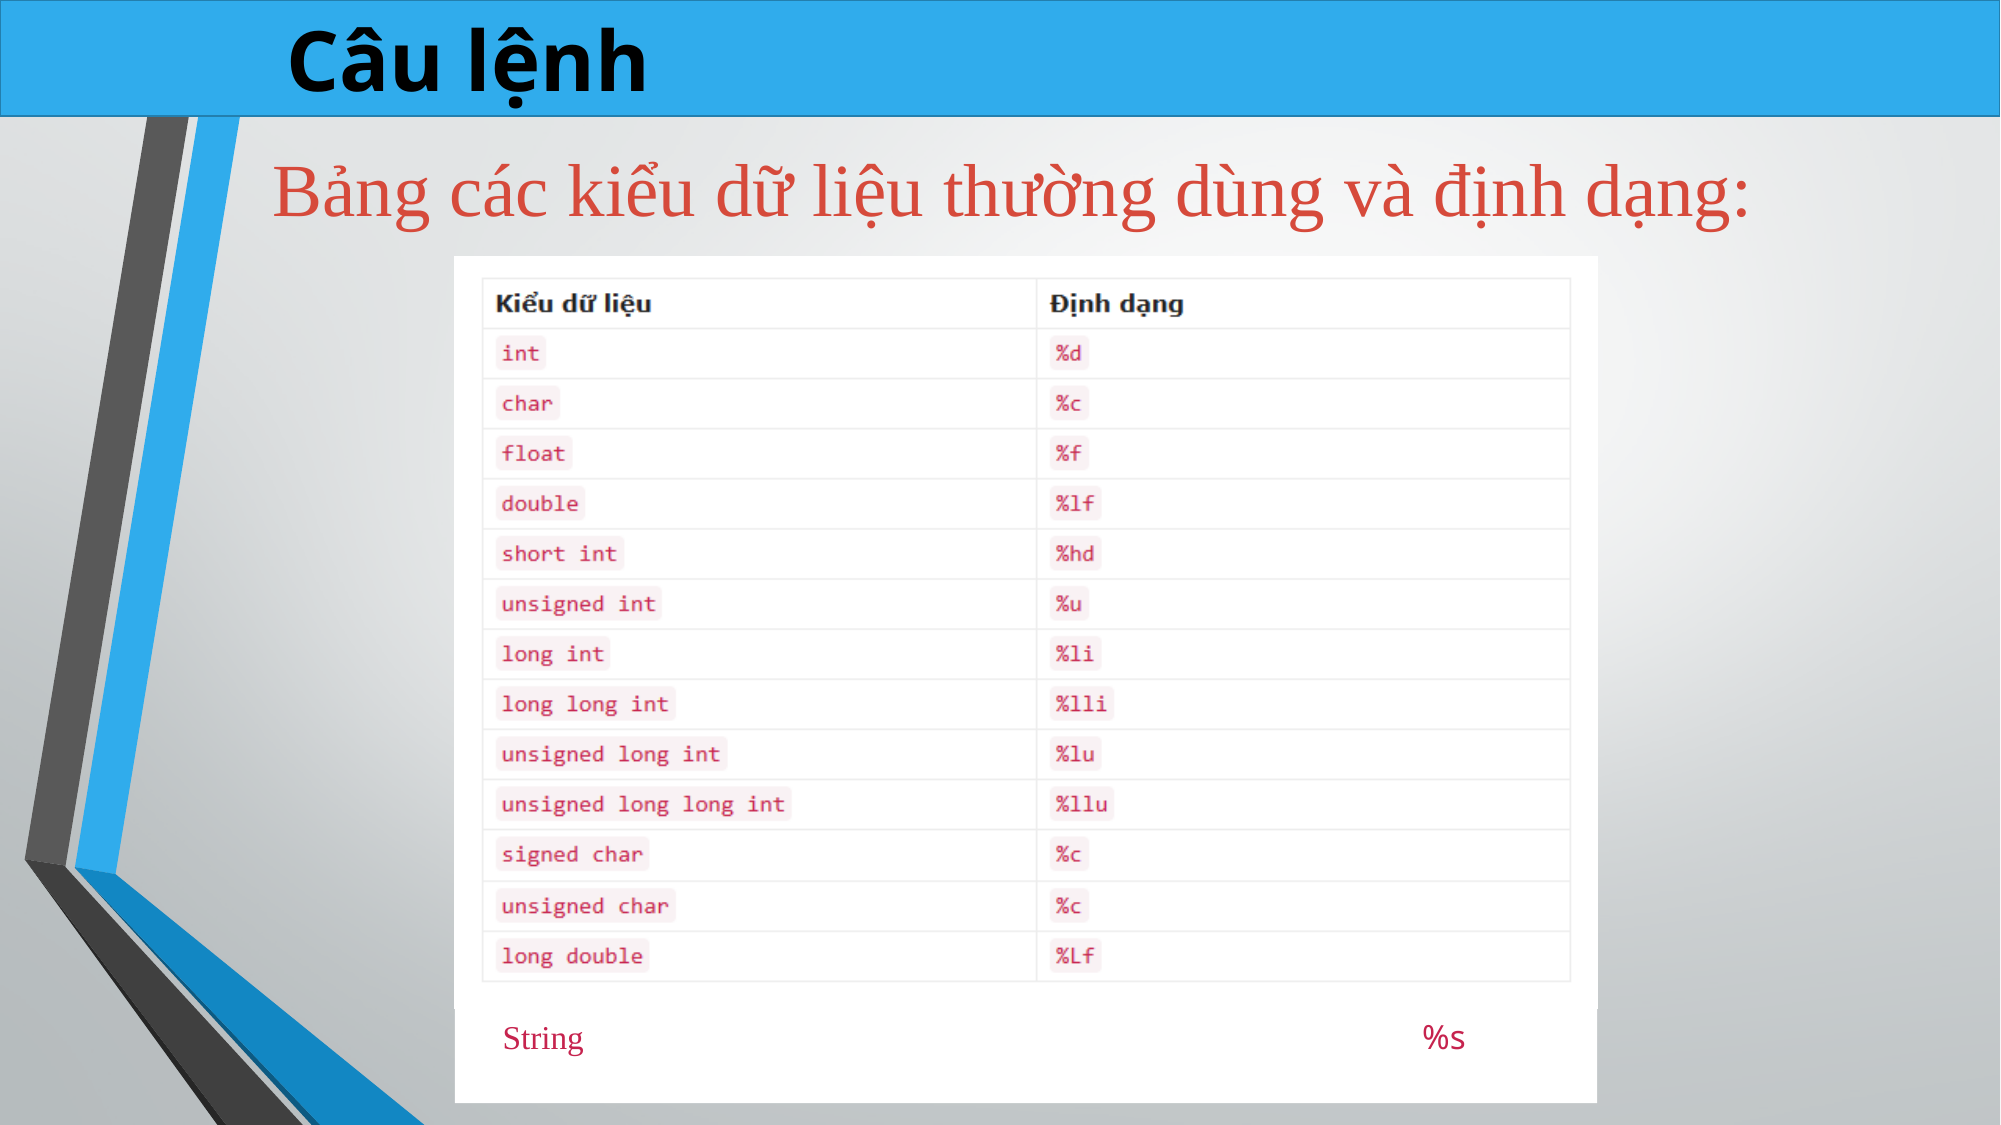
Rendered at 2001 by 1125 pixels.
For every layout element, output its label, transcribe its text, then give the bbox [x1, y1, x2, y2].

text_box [0, 0, 2000, 118]
picture [454, 256, 1598, 1009]
text_box String %s [454, 1009, 1598, 1104]
text_box Bảng các kiểu dữ liệu thường dùng và định dạng: [257, 133, 1942, 239]
